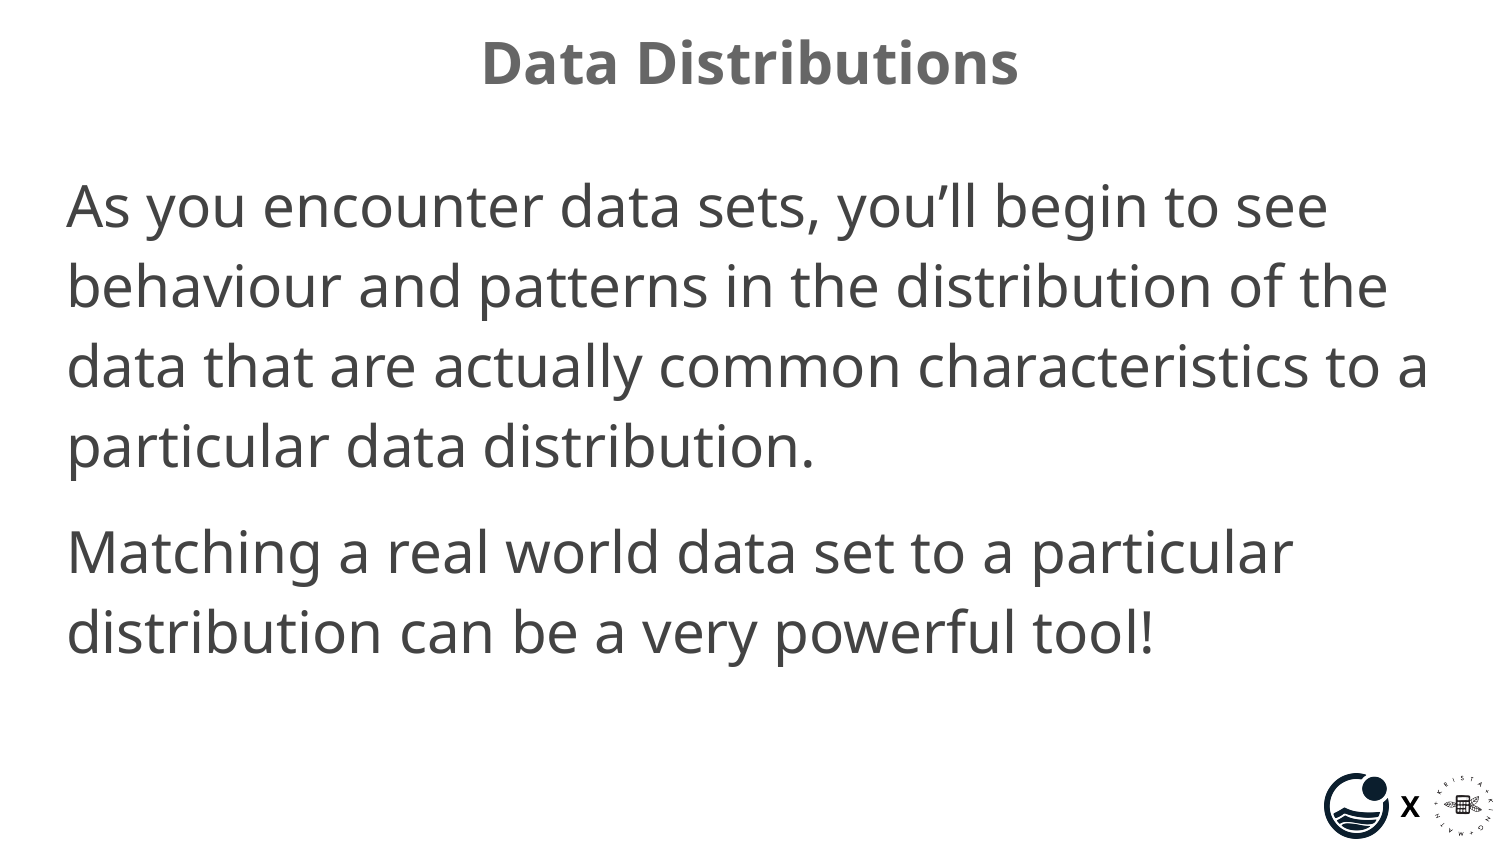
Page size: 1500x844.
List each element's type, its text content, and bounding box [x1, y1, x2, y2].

picture [1430, 773, 1496, 839]
title Data Distributions [51, 10, 1449, 105]
list As you encounter data sets, you’ll begin to see behaviour and patterns in the distribution of the data that are actually common characteristics to a particular data distribution. Matching a real world data set to a particular distribution can be a very powerful tool! [51, 143, 1449, 750]
picture [1324, 773, 1389, 839]
text_box X [1393, 775, 1427, 837]
